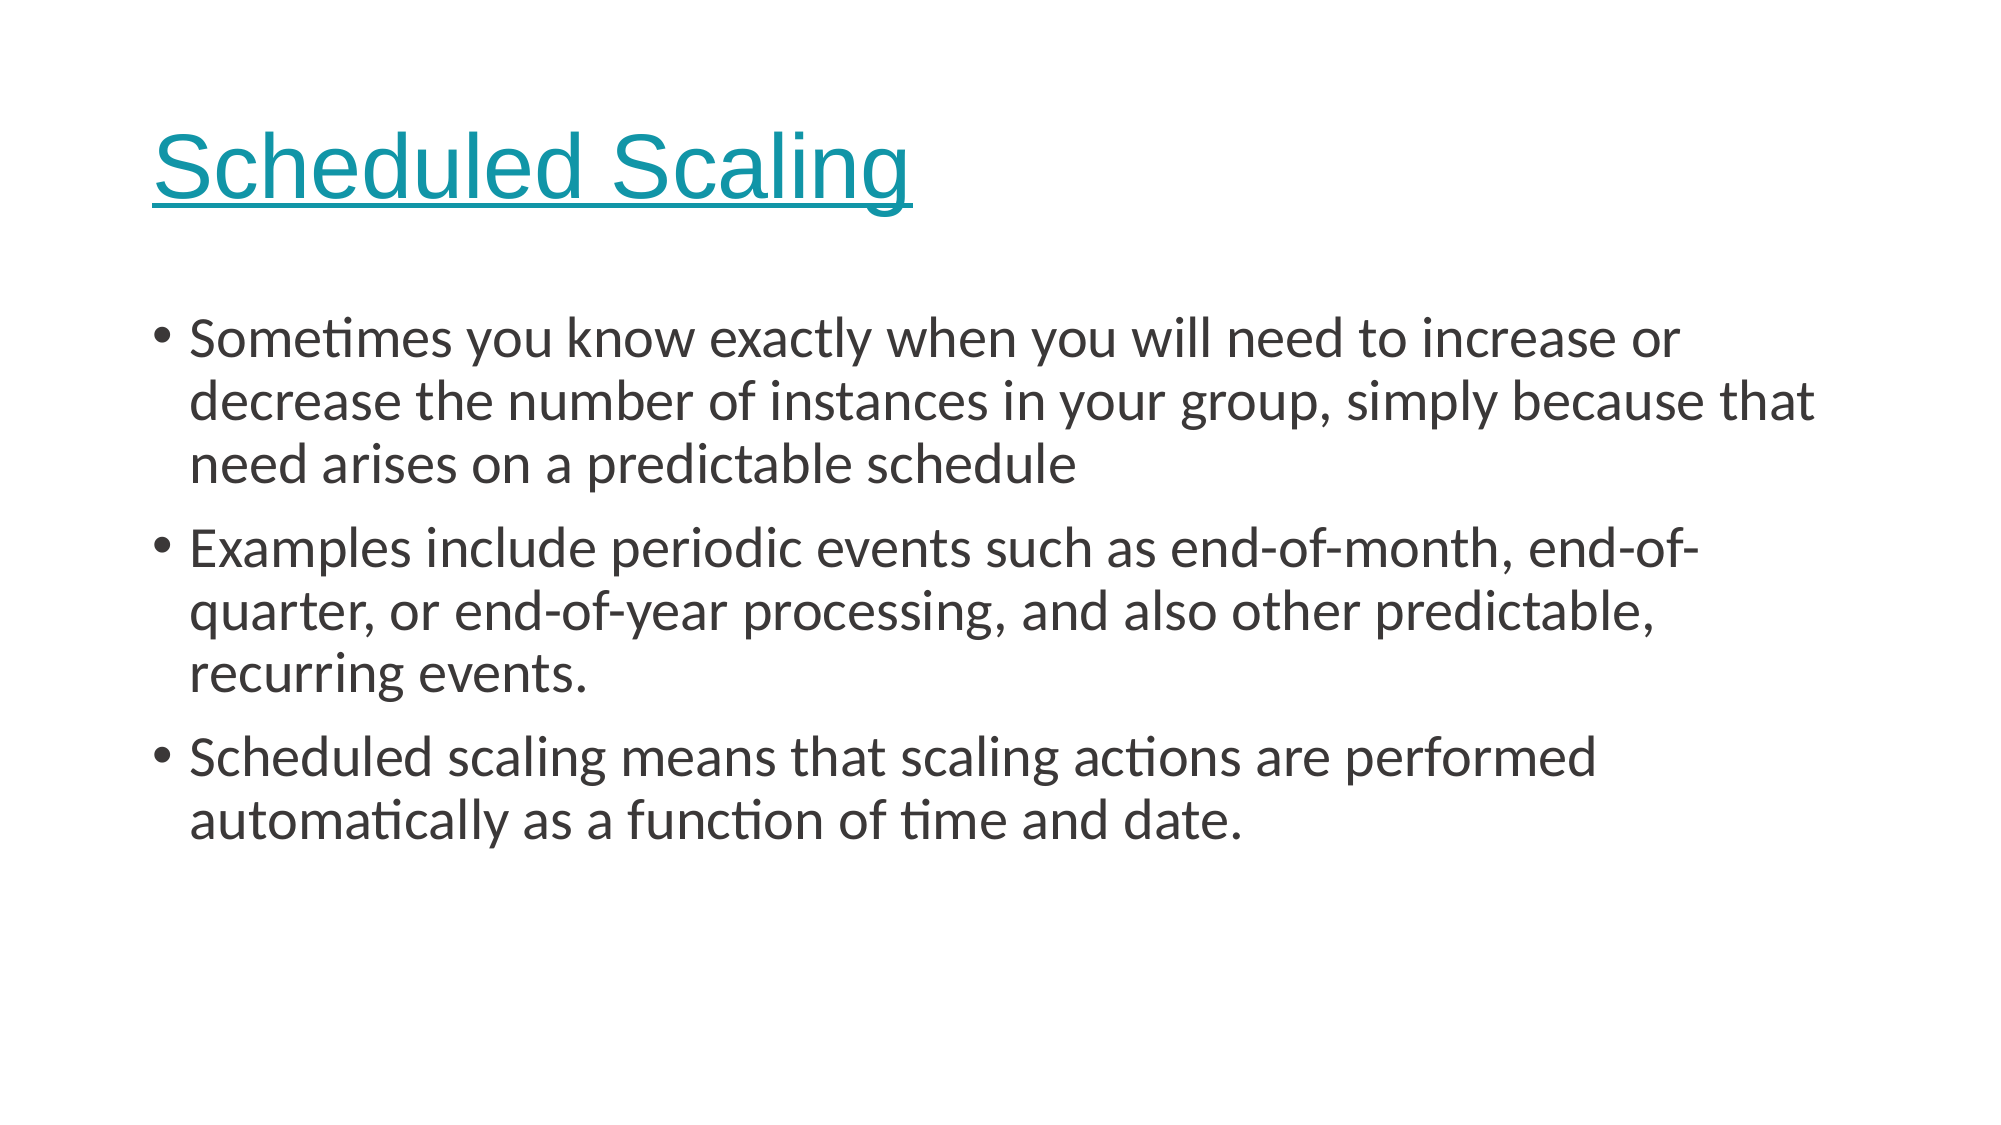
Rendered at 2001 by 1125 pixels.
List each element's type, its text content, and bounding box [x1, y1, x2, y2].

list Sometimes you know exactly when you will need to increase or decrease the number of instances in your group, simply because that need arises on a predictable schedule Examples include periodic events such as end-of-month, end-of-quarter, or end-of-year processing, and also other predictable, recurring events. Scheduled scaling means that scaling actions are performed automatically as a function of time and date. [137, 299, 1863, 1014]
title Scheduled Scaling [137, 59, 1863, 278]
